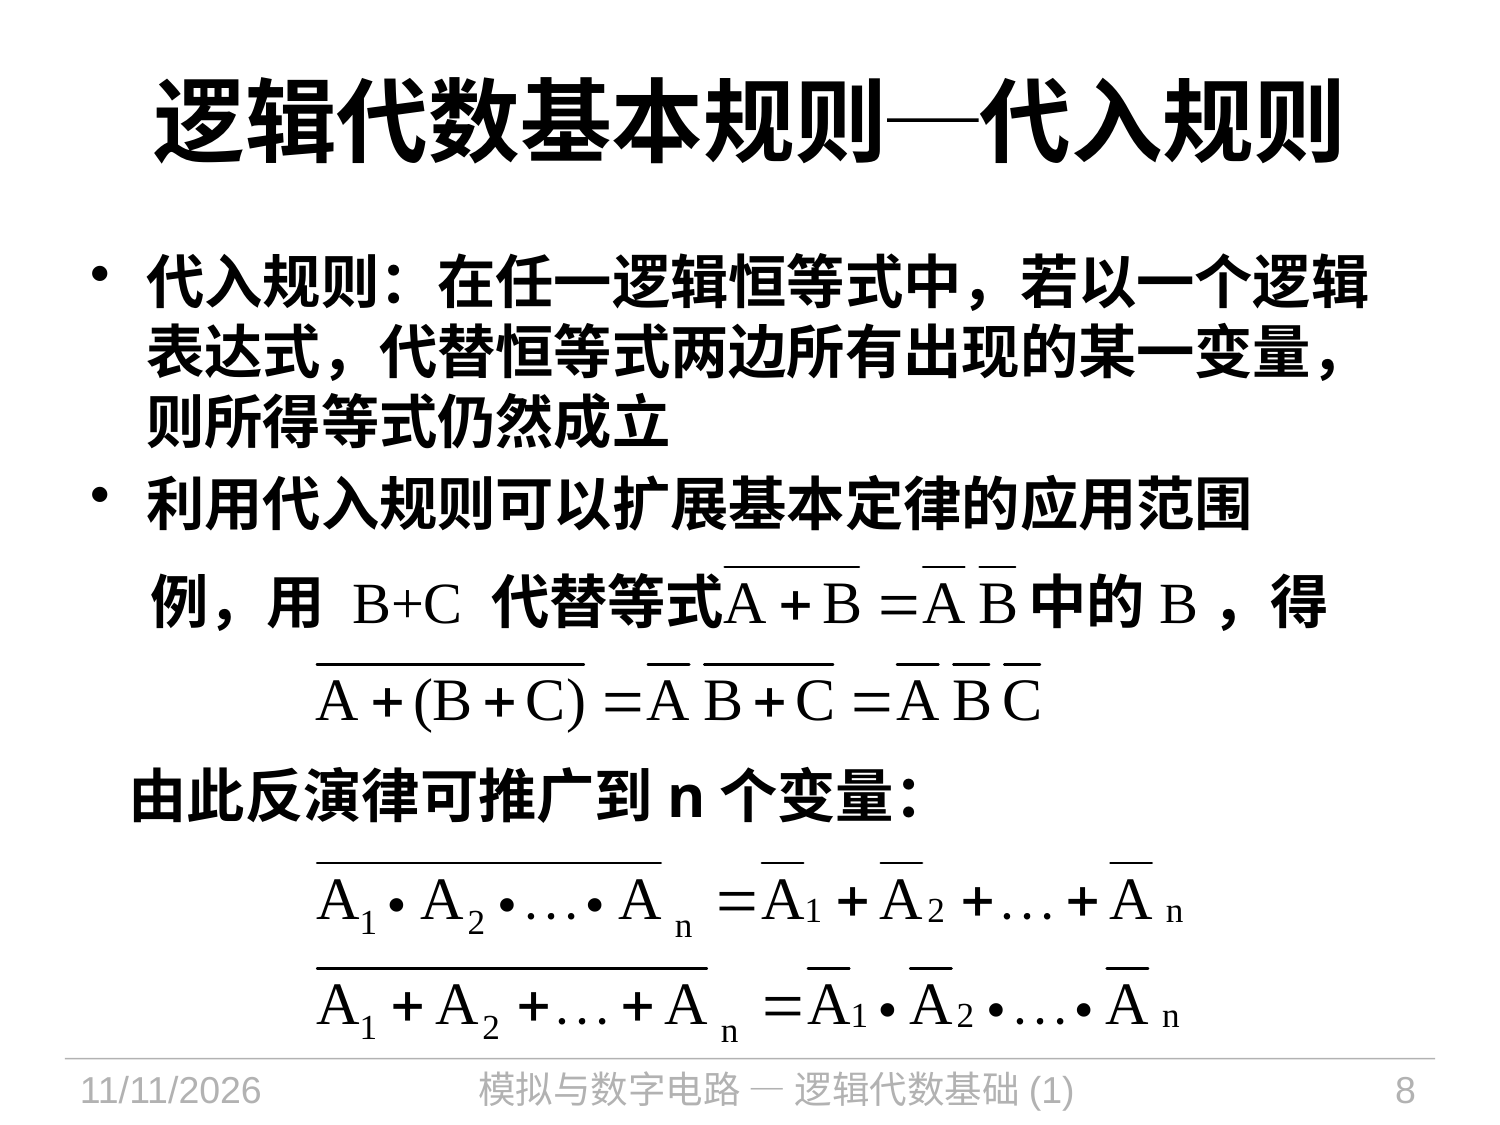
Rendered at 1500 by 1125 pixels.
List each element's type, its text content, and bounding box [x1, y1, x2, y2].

list 代入规则：在任一逻辑恒等式中，若以一个逻辑表达式，代替恒等式两边所有出现的某一变量，则所得等式仍然成立 利用代入规则可以扩展基本定律的应用范围 [75, 237, 1425, 578]
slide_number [64, 1058, 348, 1125]
slide_number 8 [1230, 1058, 1431, 1125]
footer 模拟与数字电路 — 逻辑代数基础(1) [373, 1061, 1179, 1125]
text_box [306, 851, 1195, 1053]
text_box 由此反演律可推广到n个变量： [114, 751, 967, 837]
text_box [306, 651, 1070, 746]
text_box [135, 550, 1359, 644]
title 逻辑代数基本规则─代入规则 [75, 24, 1425, 213]
